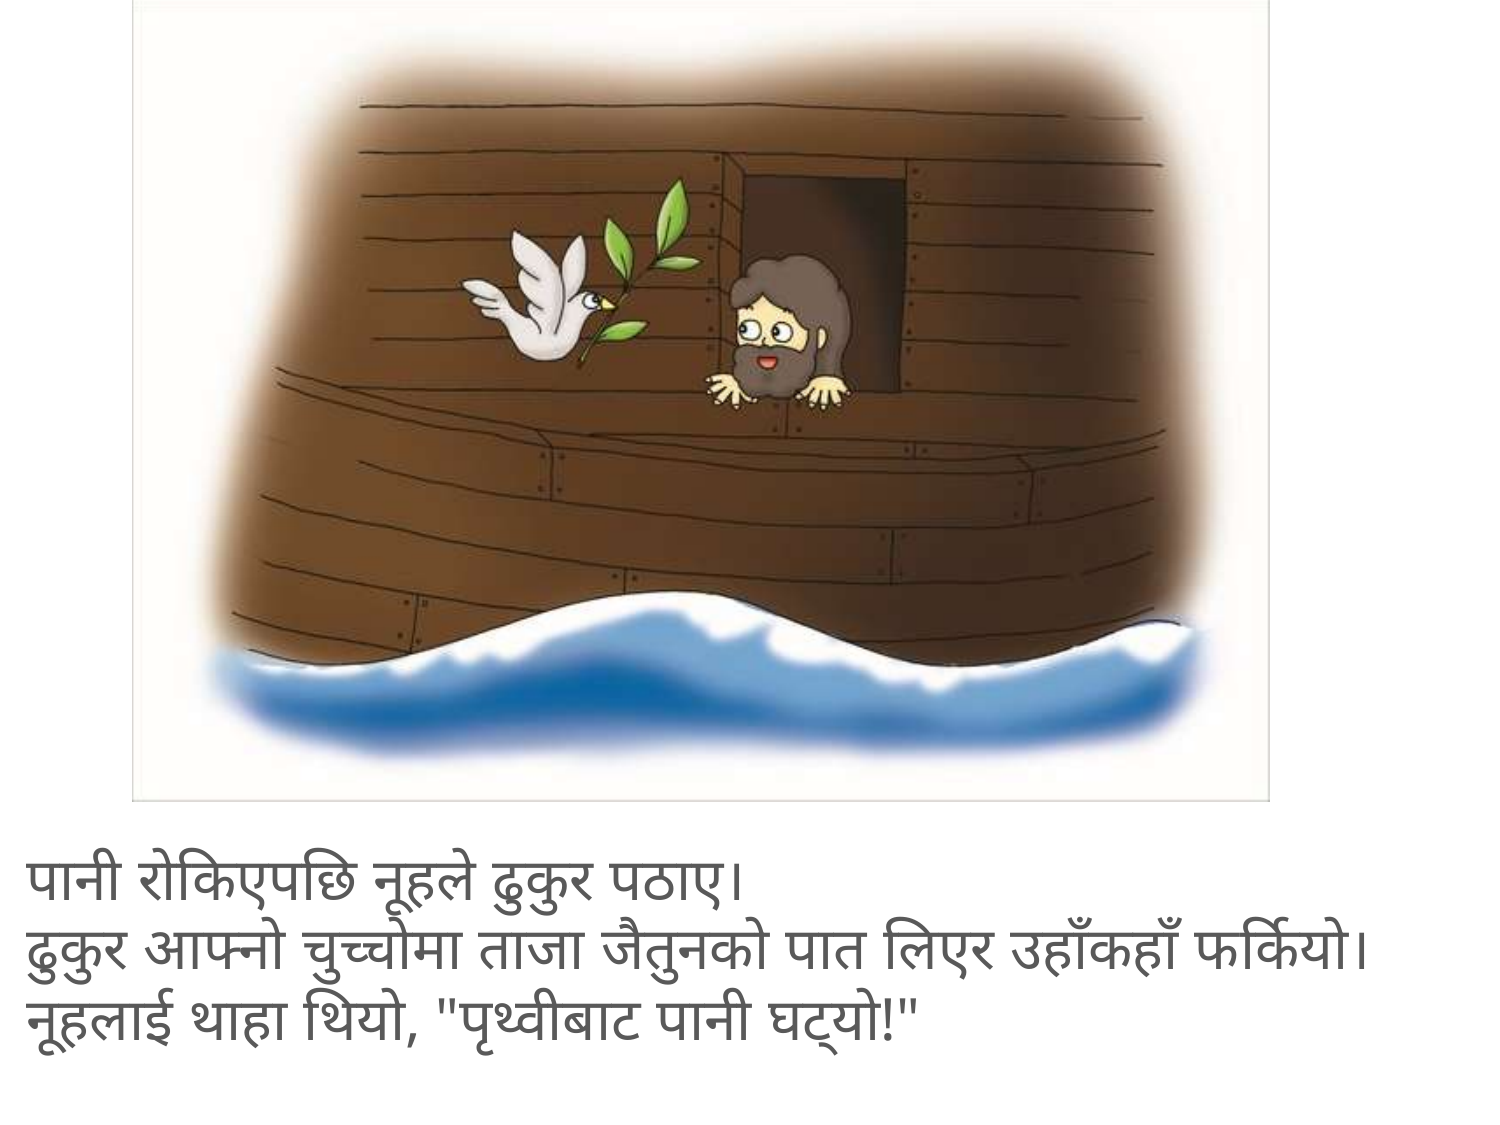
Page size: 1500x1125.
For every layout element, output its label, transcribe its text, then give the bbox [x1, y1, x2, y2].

text_box पानी रोकिएपछि नूहले ढुकुर पठाए। ढुकुर आफ्नो चुच्चोमा ताजा जैतुनको पात लिएर उहाँकहाँ फर्कियो। नूहलाई थाहा थियो, "पृथ्वीबाट पानी घट्यो!" [11, 834, 1498, 1059]
picture [132, 0, 1270, 803]
